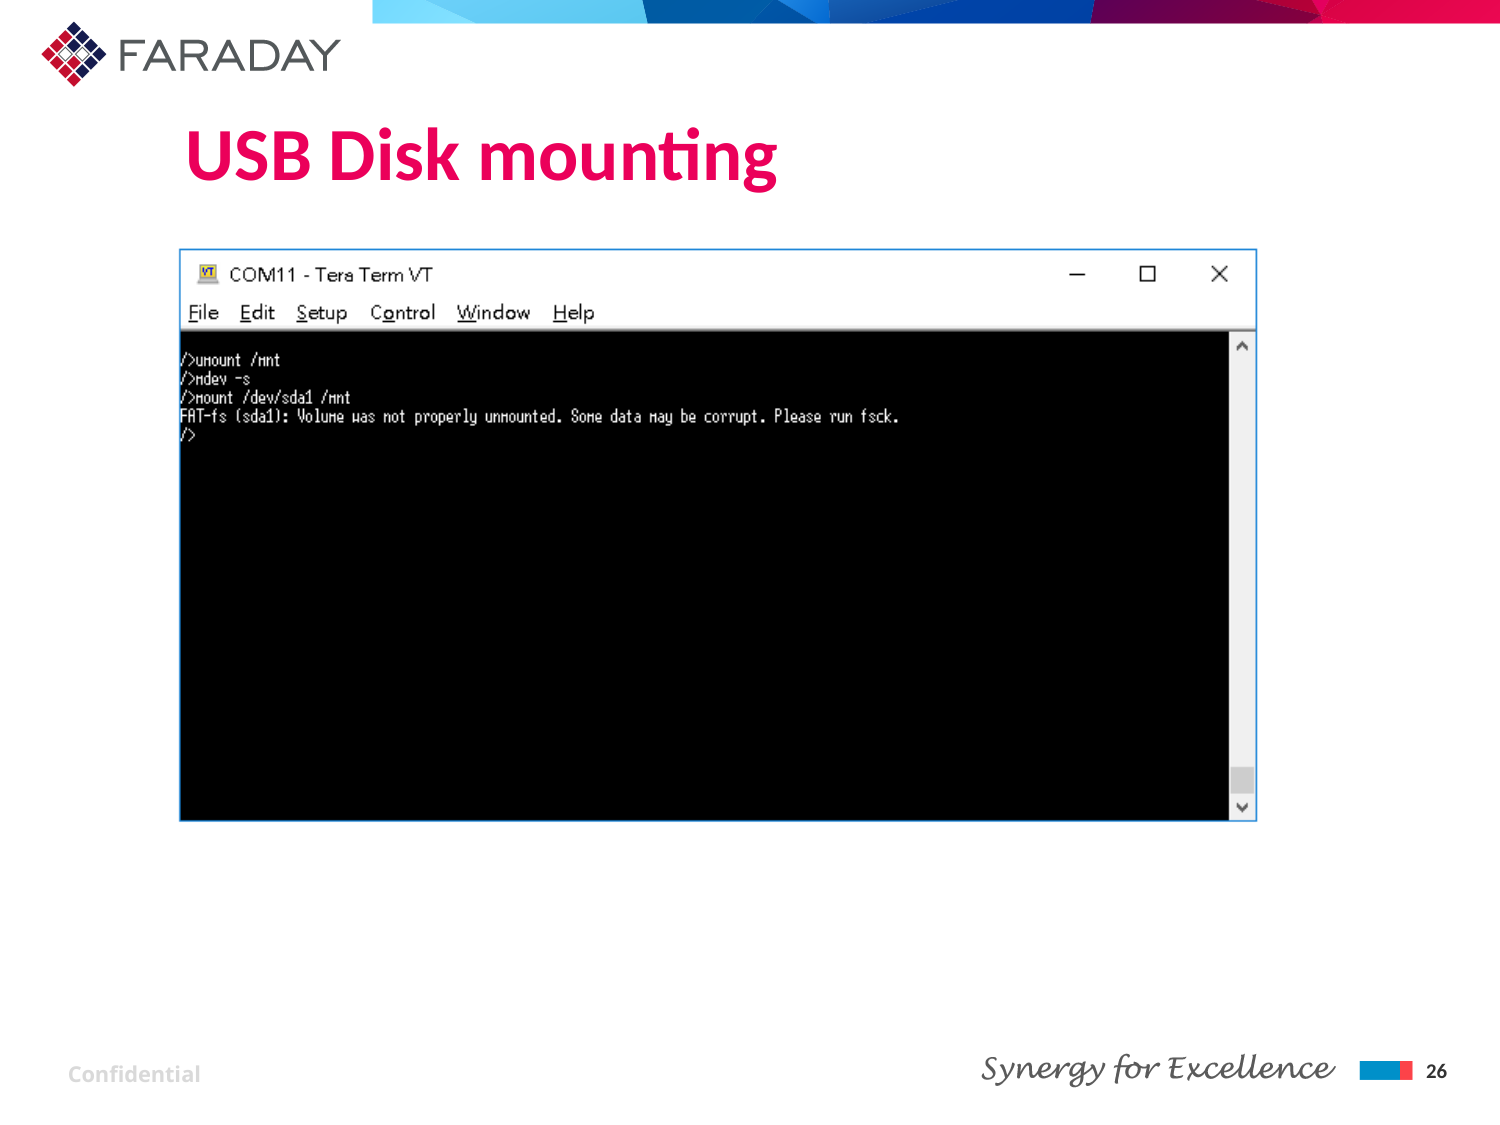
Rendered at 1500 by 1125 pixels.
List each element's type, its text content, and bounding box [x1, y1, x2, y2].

title USB Disk mounting [170, 61, 1412, 239]
picture [0, 0, 1500, 1125]
